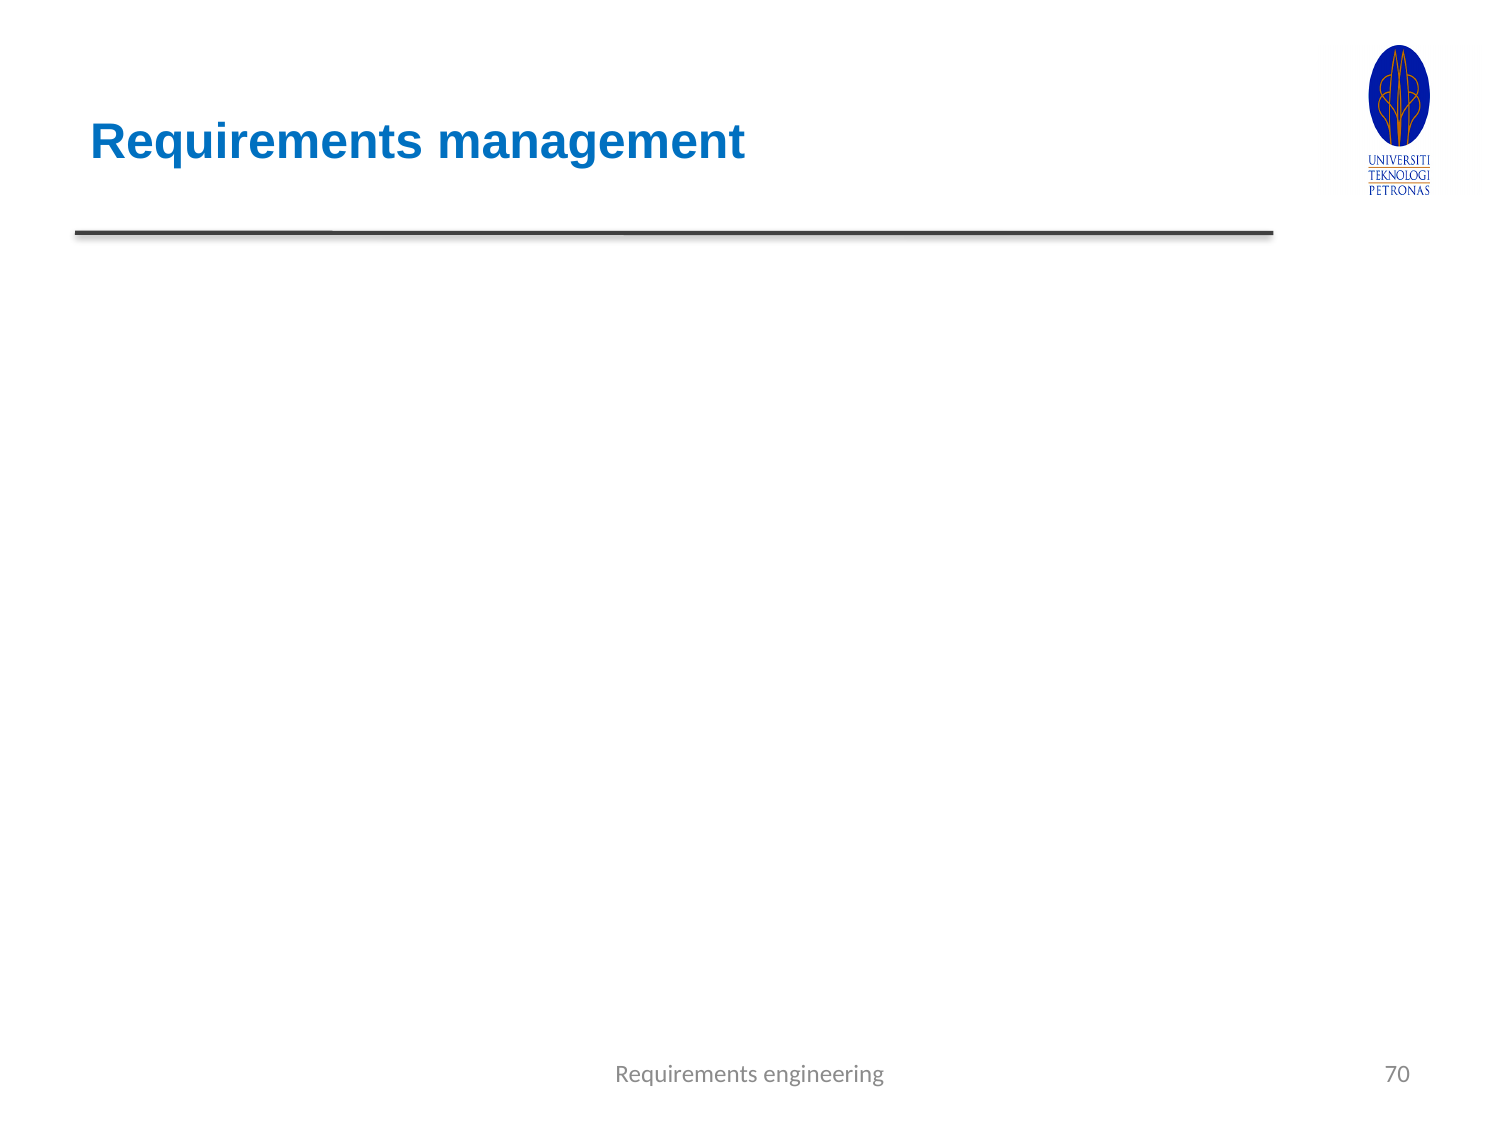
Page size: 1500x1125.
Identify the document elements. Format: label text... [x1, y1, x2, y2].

footer Requirements engineering [512, 1042, 988, 1103]
title Requirements management [74, 44, 1272, 233]
slide_number 70 [1074, 1042, 1425, 1103]
picture [1316, 45, 1482, 195]
